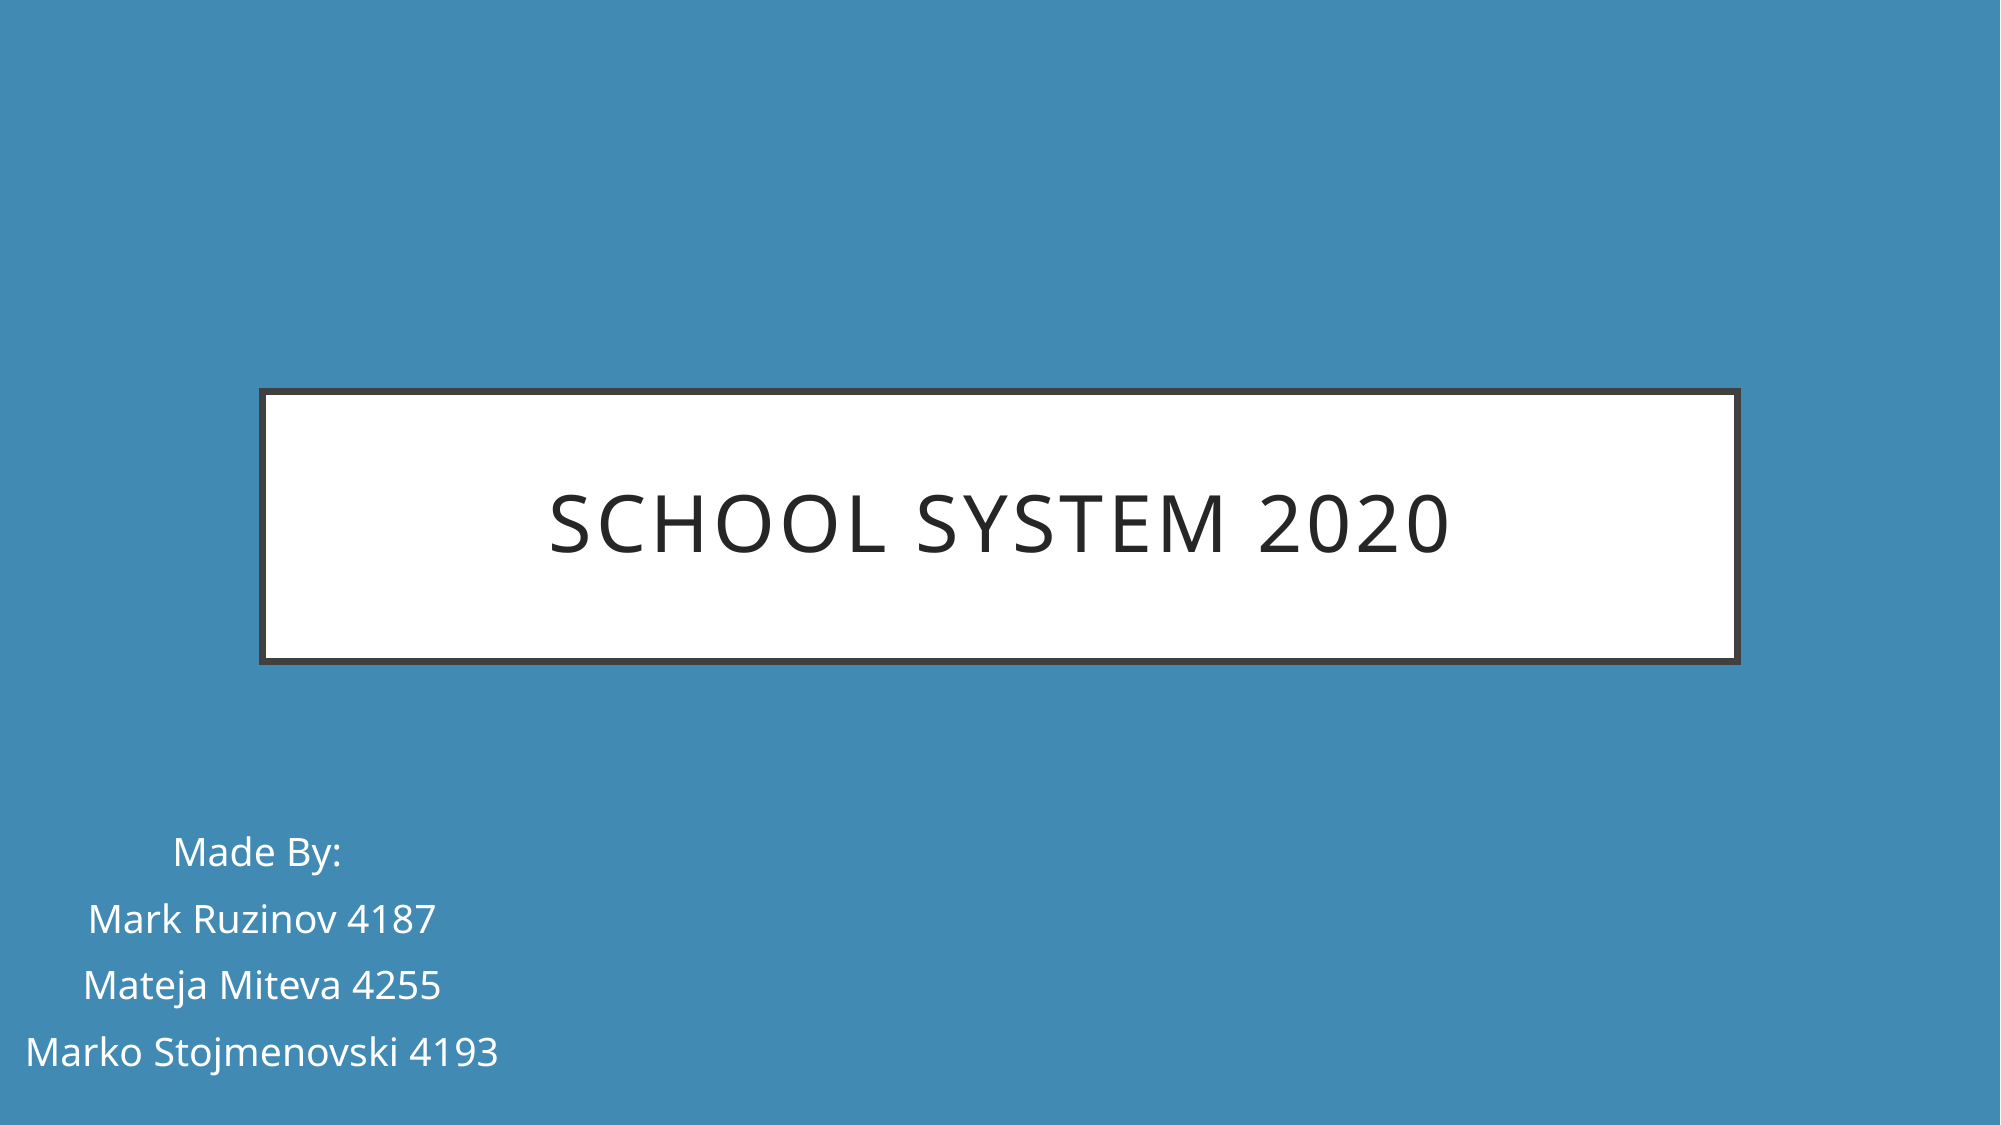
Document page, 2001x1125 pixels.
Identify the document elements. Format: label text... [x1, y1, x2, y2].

title School system 2020 [259, 388, 1741, 665]
subtitle Made By: Mark Ruzinov 4187 Mateja Miteva 4255 Marko Stojmenovski 4193 [1, 820, 524, 1116]
